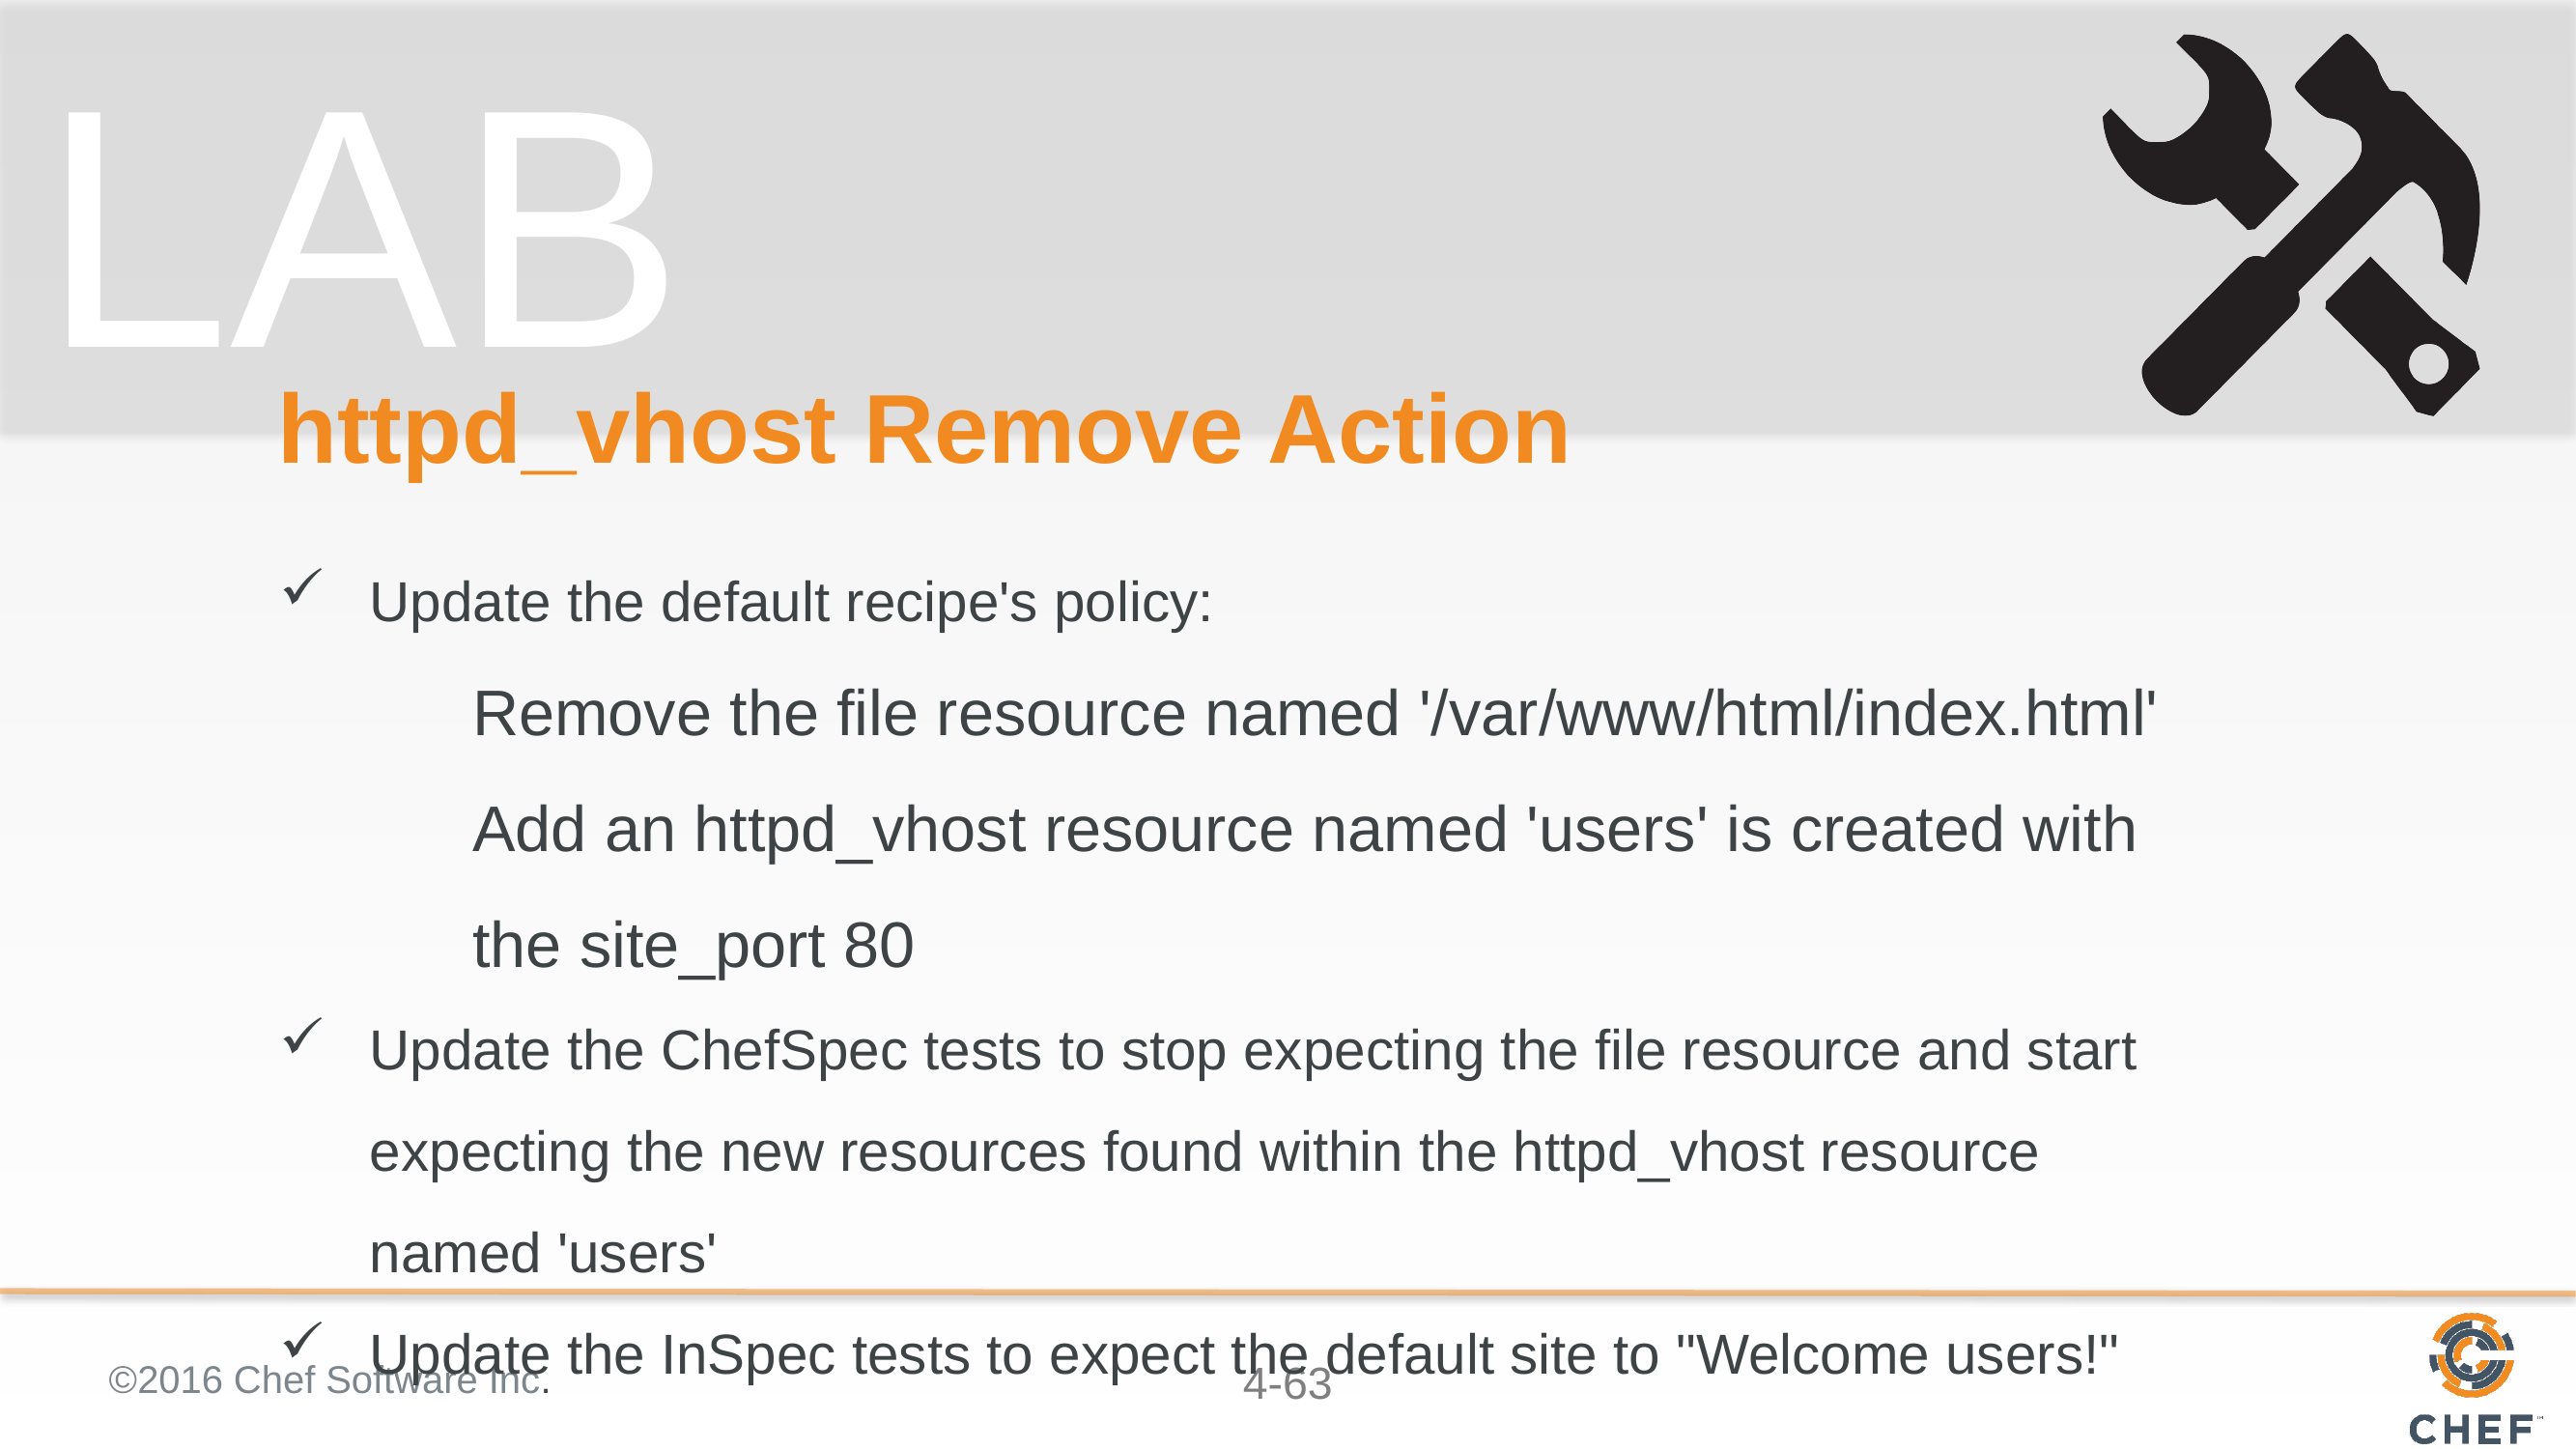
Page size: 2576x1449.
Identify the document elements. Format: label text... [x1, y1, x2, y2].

picture [2399, 1297, 2551, 1449]
title httpd_vhost Remove Action [263, 363, 2218, 499]
subtitle Update the default recipe's policy: Remove the file resource named '/var/www/html/index.html' Add an httpd_vhost resource named 'users' is created with the site_port 80 Update the ChefSpec tests to stop expecting the file resource and start expecting the new resources found within the httpd_vhost resource named 'users' Update the InSpec tests to expect the default site to "Welcome users!" [265, 516, 2217, 1268]
picture [2103, 34, 2485, 416]
